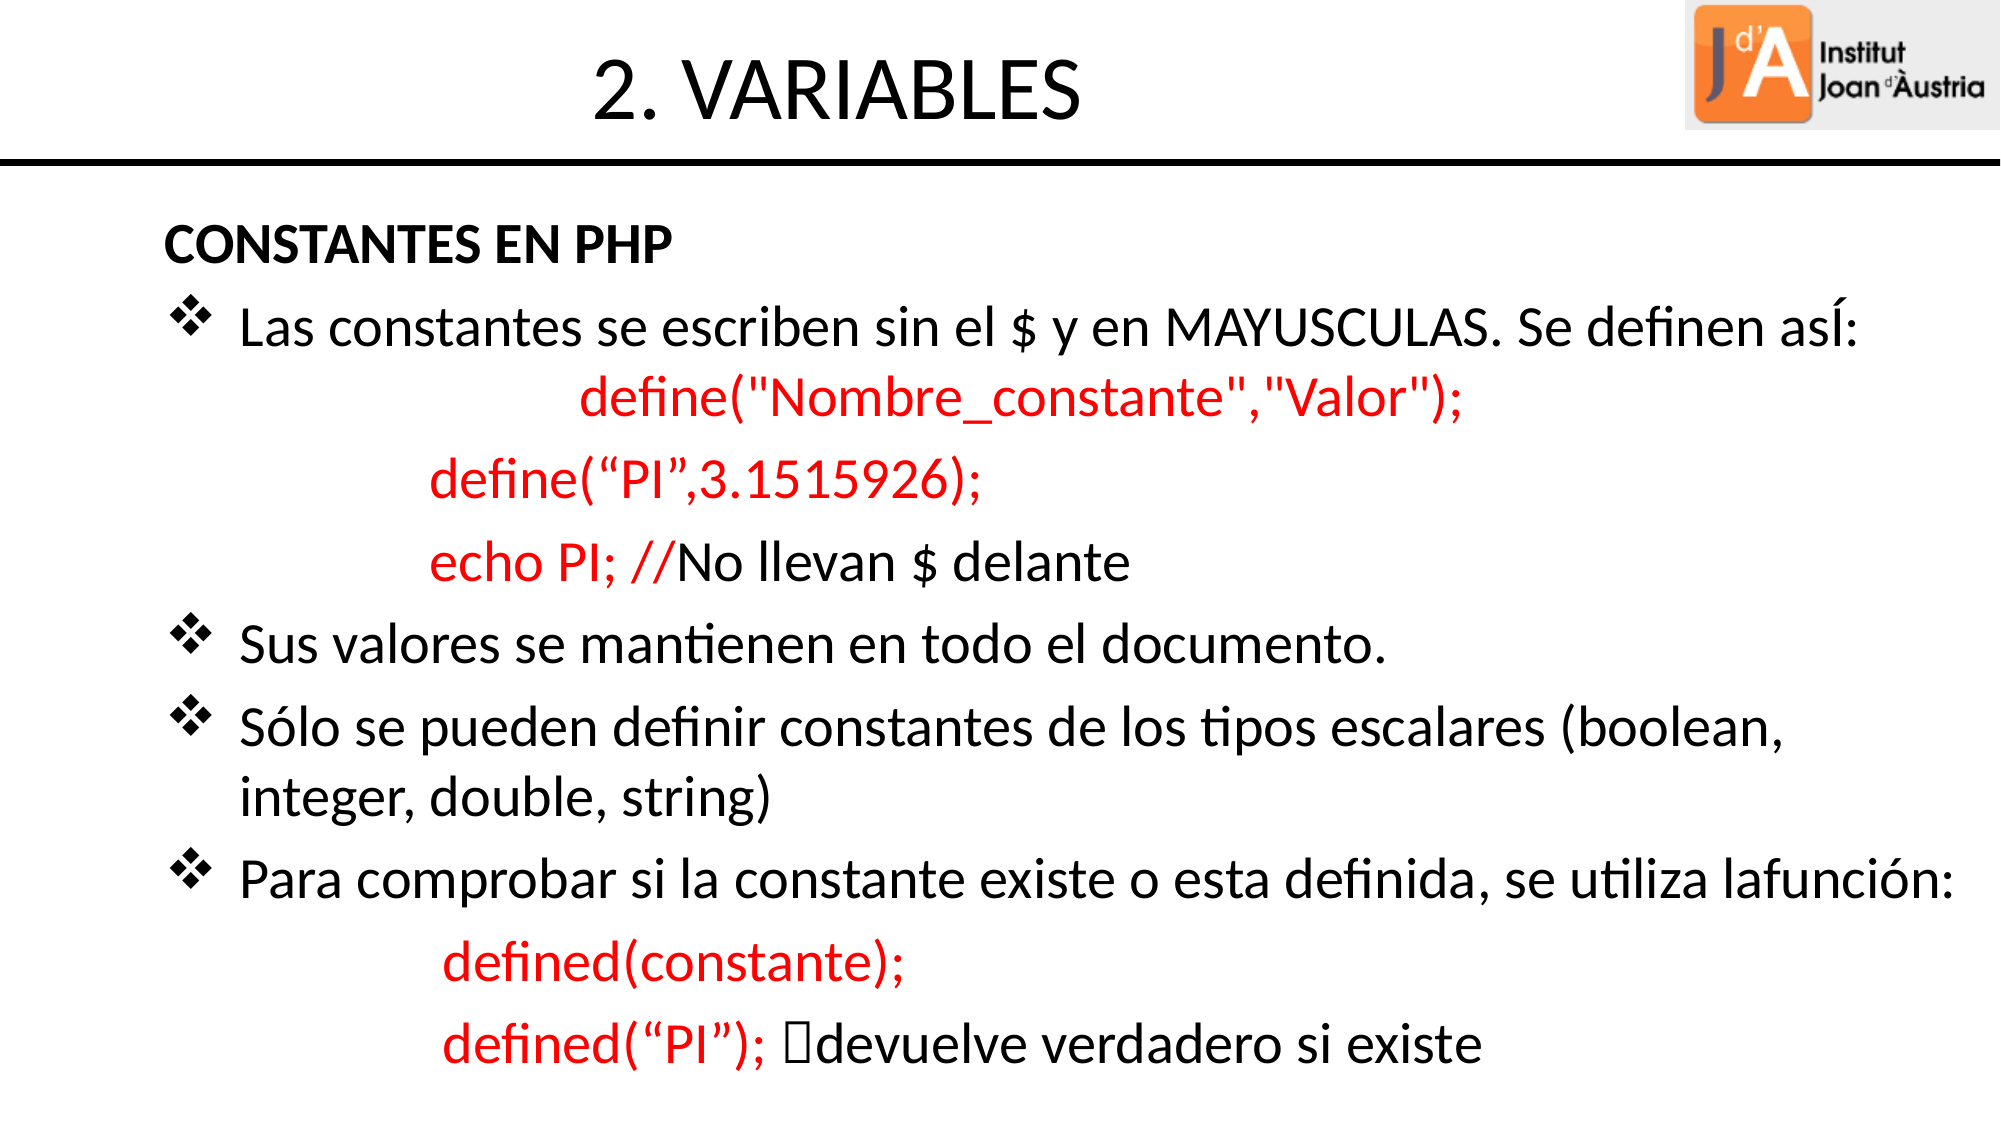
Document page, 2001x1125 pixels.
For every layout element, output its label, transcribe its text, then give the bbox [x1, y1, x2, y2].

text_box CONSTANTES EN PHP Las constantes se escriben sin el $ y en MAYUSCULAS. Se definen asÍ: define("Nombre_constante","Valor"); define(“PI”,3.1515926); echo PI; //No llevan $ delante Sus valores se mantienen en todo el documento. Sólo se pueden definir constantes de los tipos escalares (boolean, integer, double, string) Para comprobar si la constante existe o esta definida, se utiliza lafunción: defined(constante); defined(“PI”); devuelve verdadero si existe [150, 198, 1988, 1083]
picture [1685, 0, 2000, 130]
text_box 2. VARIABLES [0, 0, 1675, 146]
